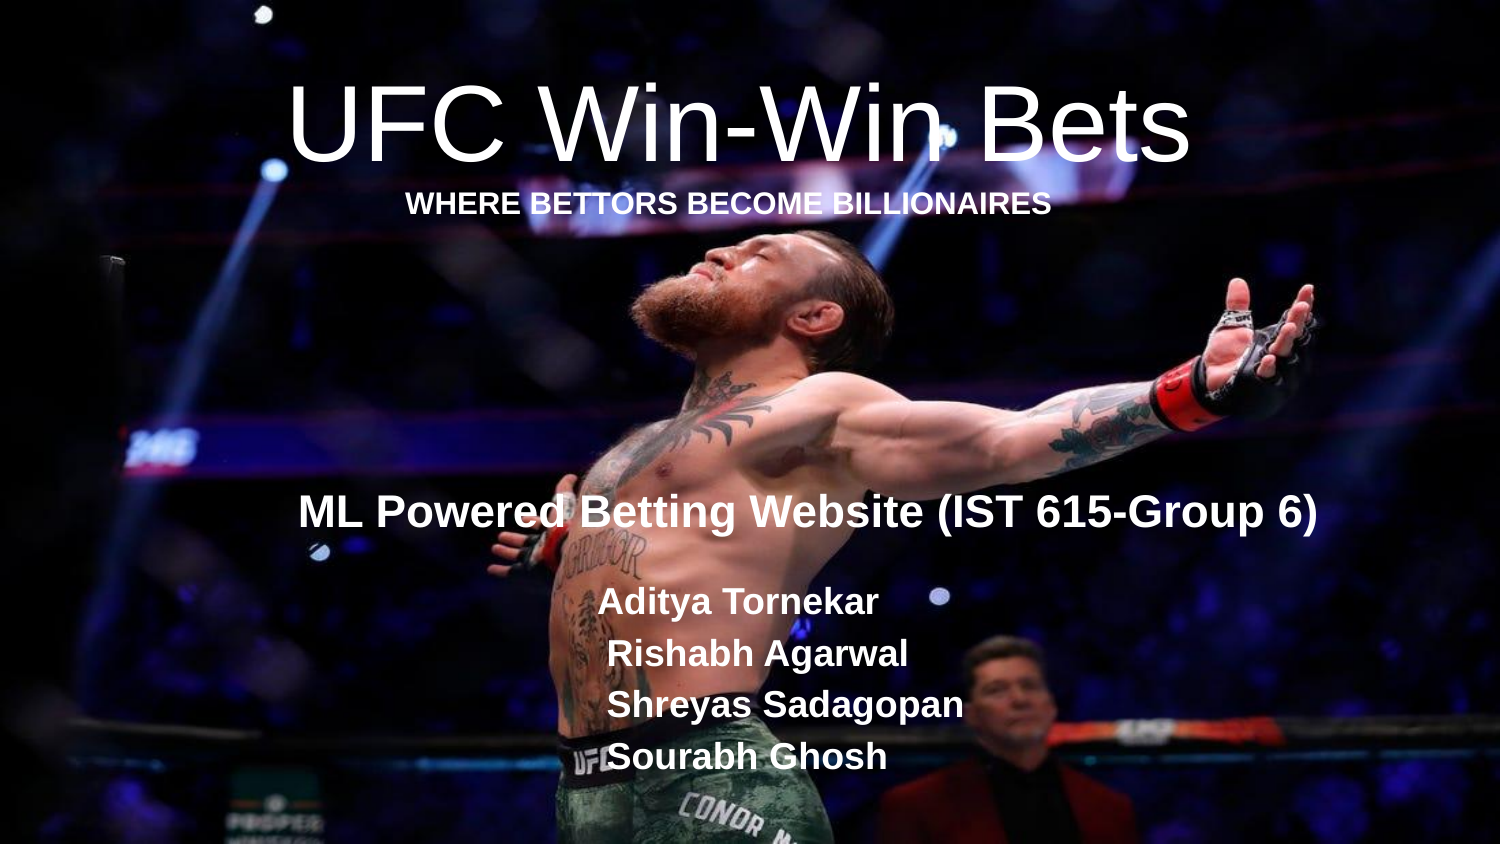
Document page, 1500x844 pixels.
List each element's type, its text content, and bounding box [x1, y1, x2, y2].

subtitle ML Powered Betting Website (IST 615-Group 6) Aditya Tornekar Rishabh Agarwal Shreyas Sadagopan Sourabh Ghosh [282, 458, 1343, 767]
picture [0, 0, 1500, 844]
title UFC Win-Win Bets WHERE BETTORS BECOME BILLIONAIRES [240, 38, 1287, 228]
